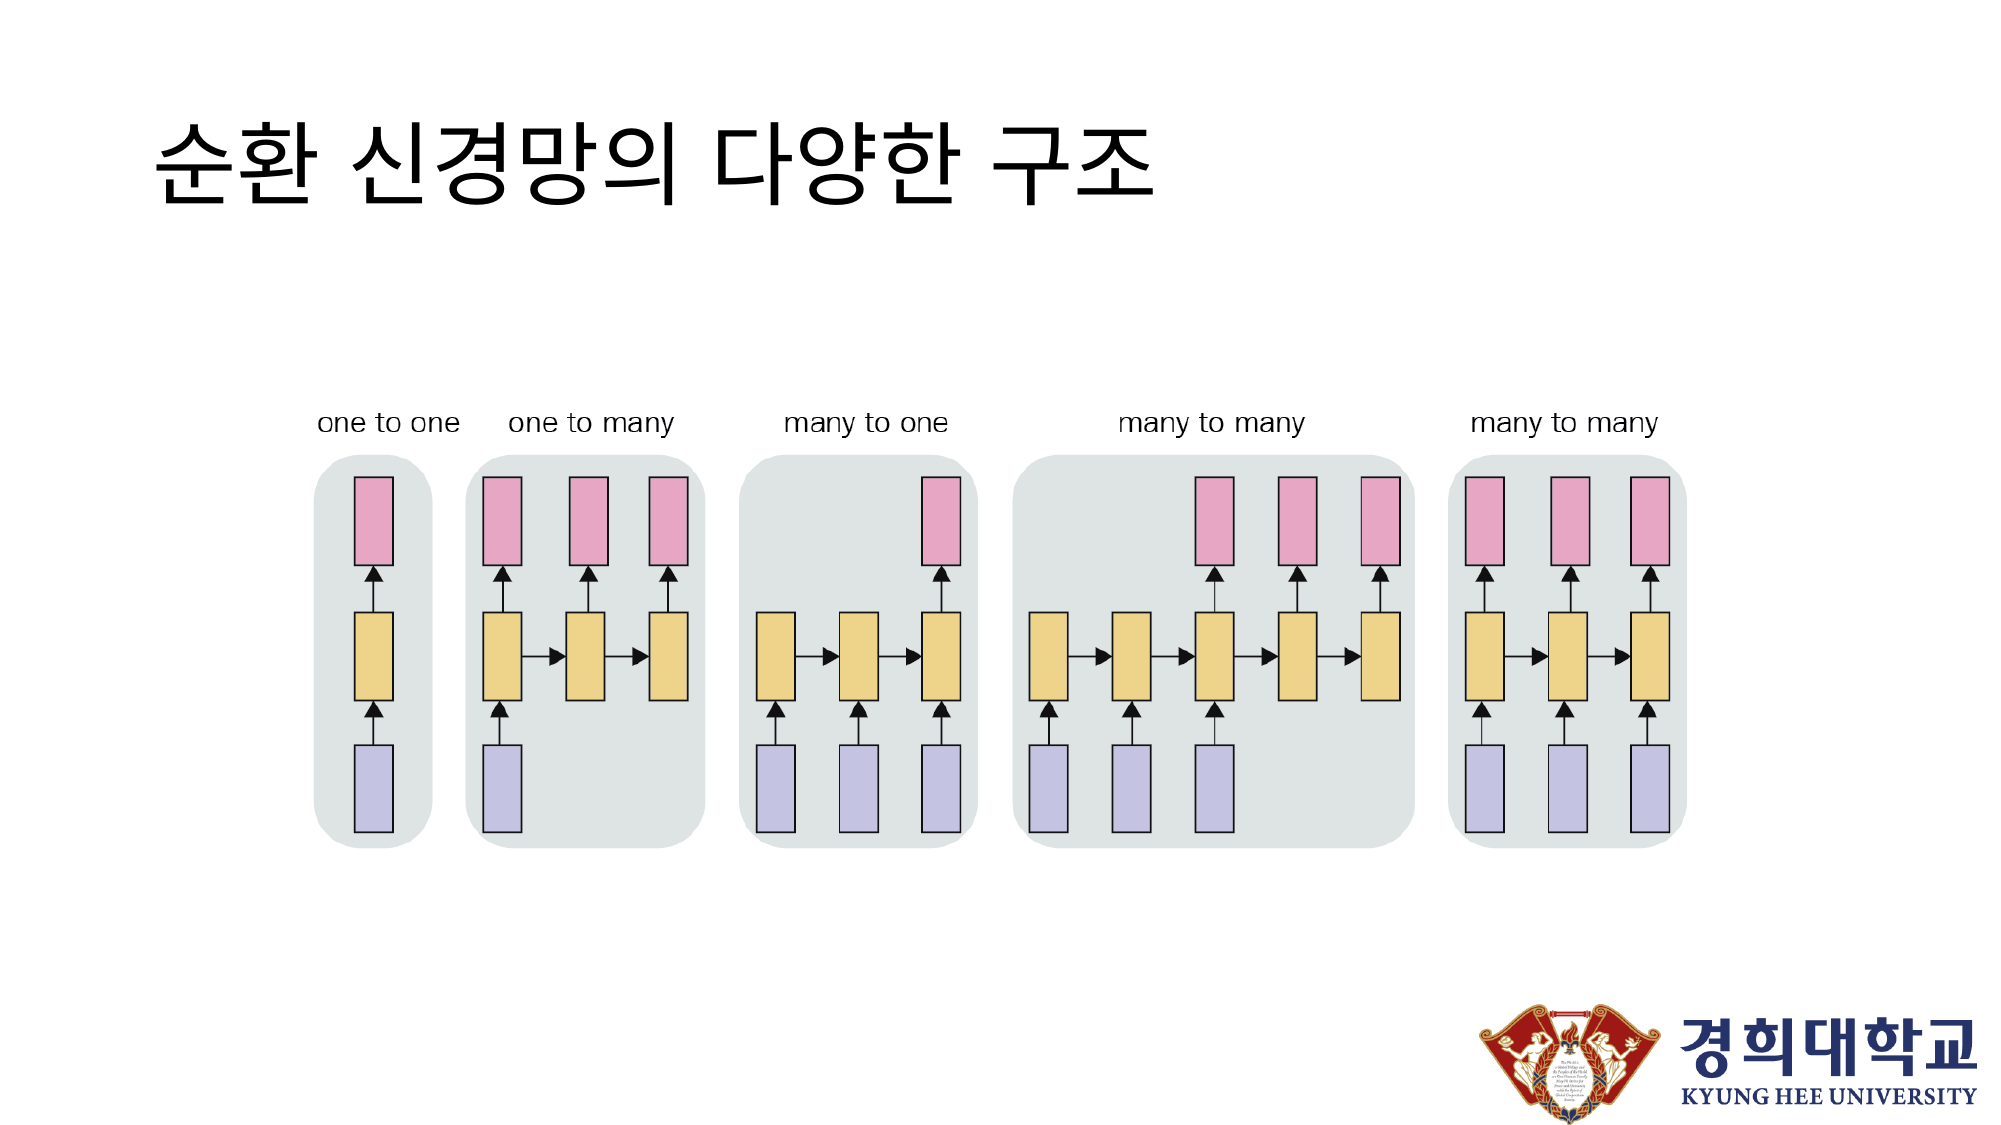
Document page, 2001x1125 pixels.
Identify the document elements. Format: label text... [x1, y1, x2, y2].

picture [1479, 1004, 1977, 1125]
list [291, 390, 1709, 870]
title 순환 신경망의 다양한 구조 [137, 59, 1863, 278]
